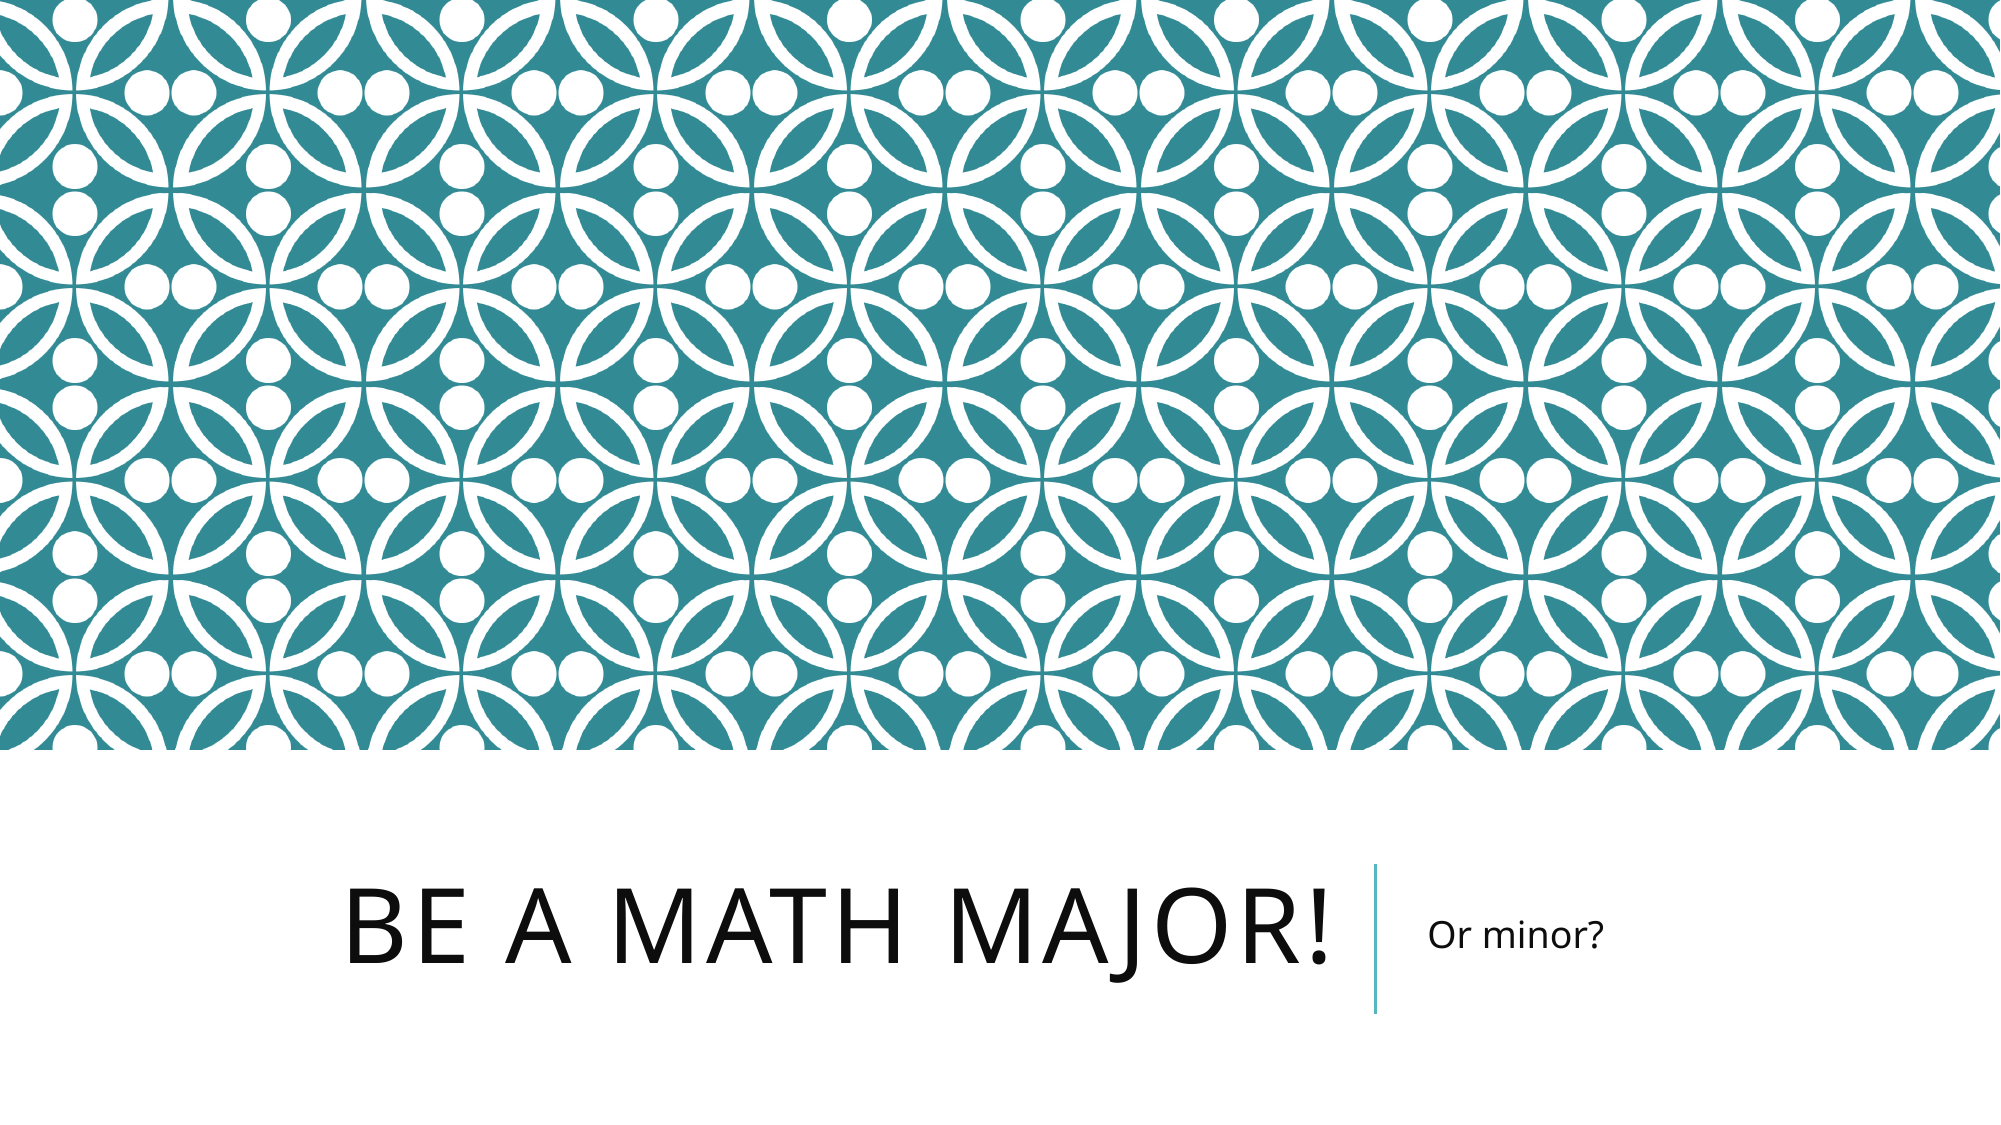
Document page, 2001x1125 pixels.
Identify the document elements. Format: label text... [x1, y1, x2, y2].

subtitle Or minor? [1412, 813, 1938, 1054]
title Be A Math Major! [75, 813, 1350, 1054]
